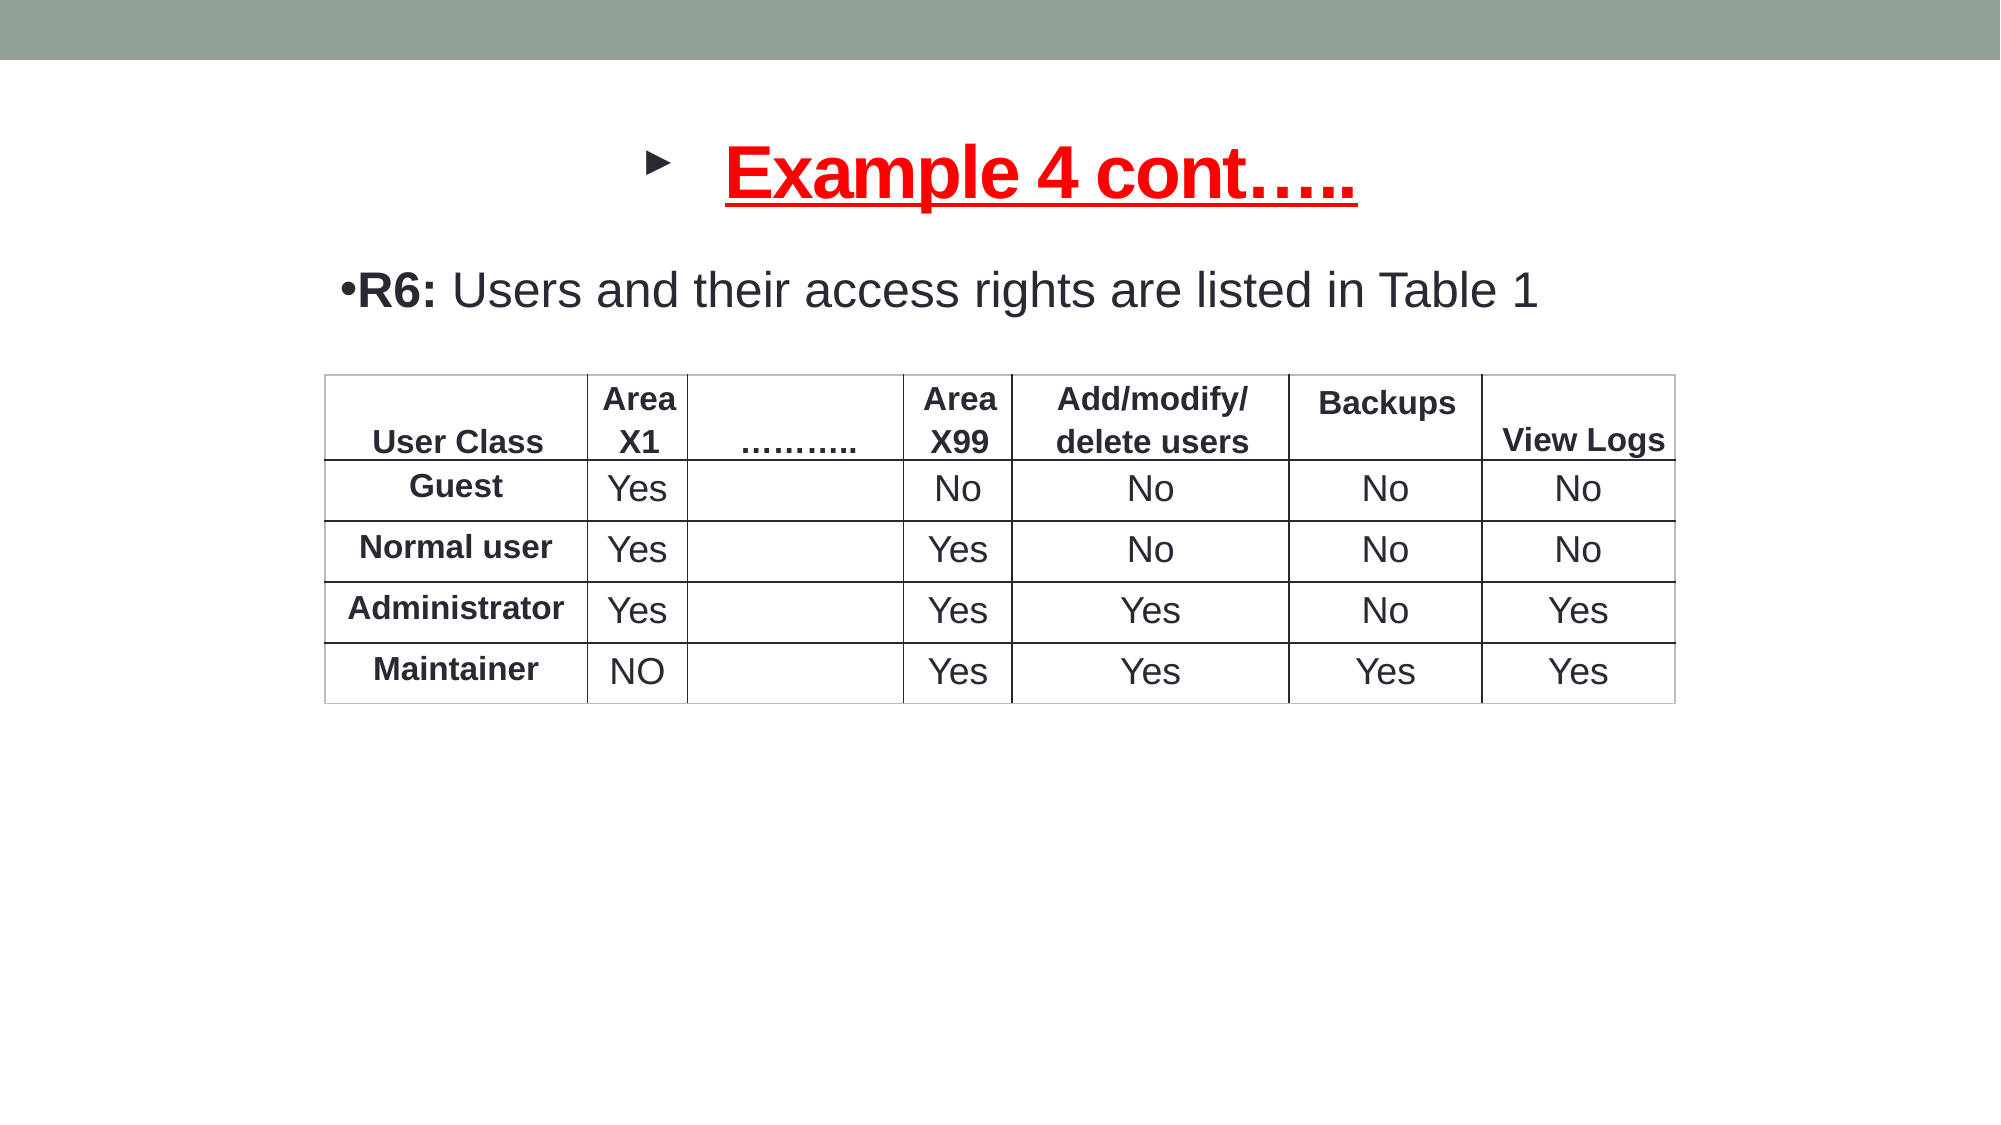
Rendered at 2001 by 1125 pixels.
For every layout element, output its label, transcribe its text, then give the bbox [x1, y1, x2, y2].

table_cell Yes [904, 583, 1011, 642]
table_cell No [1290, 461, 1481, 520]
table_header Area X99 [904, 376, 1011, 459]
table_cell Maintainer [326, 644, 587, 703]
table_header Area X1 [588, 376, 687, 459]
text_box R6: Users and their access rights are listed in Table 1 [324, 250, 1675, 326]
table_header ……….. [688, 376, 903, 459]
table_header User Class [326, 376, 587, 459]
table_cell No [1013, 522, 1288, 581]
table_cell [688, 461, 903, 520]
table_cell No [1483, 522, 1674, 581]
table_cell Yes [904, 644, 1011, 703]
table_cell Yes [1013, 583, 1288, 642]
table_cell [688, 522, 903, 581]
table_cell No [1013, 461, 1288, 520]
table_cell No [904, 461, 1011, 520]
table_cell Administrator [326, 583, 587, 642]
table_cell Yes [588, 461, 687, 520]
table_cell Guest [326, 461, 587, 520]
table_header View Logs [1483, 376, 1674, 459]
table_cell Yes [588, 522, 687, 581]
table_cell Yes [1290, 644, 1481, 703]
table_cell NO [588, 644, 687, 703]
table_cell Yes [1483, 644, 1674, 703]
table_cell Yes [588, 583, 687, 642]
table_cell Normal user [326, 522, 587, 581]
table_cell Yes [1483, 583, 1674, 642]
table_cell Yes [904, 522, 1011, 581]
table_cell No [1290, 522, 1481, 581]
table_cell [688, 583, 903, 642]
table_cell No [1290, 583, 1481, 642]
table_header Backups [1290, 376, 1481, 459]
title Example 4 cont….. [99, 87, 1900, 250]
table_cell No [1483, 461, 1674, 520]
table_header Add/modify/ delete users [1013, 376, 1288, 459]
table_cell [688, 644, 903, 703]
table_cell Yes [1013, 644, 1288, 703]
